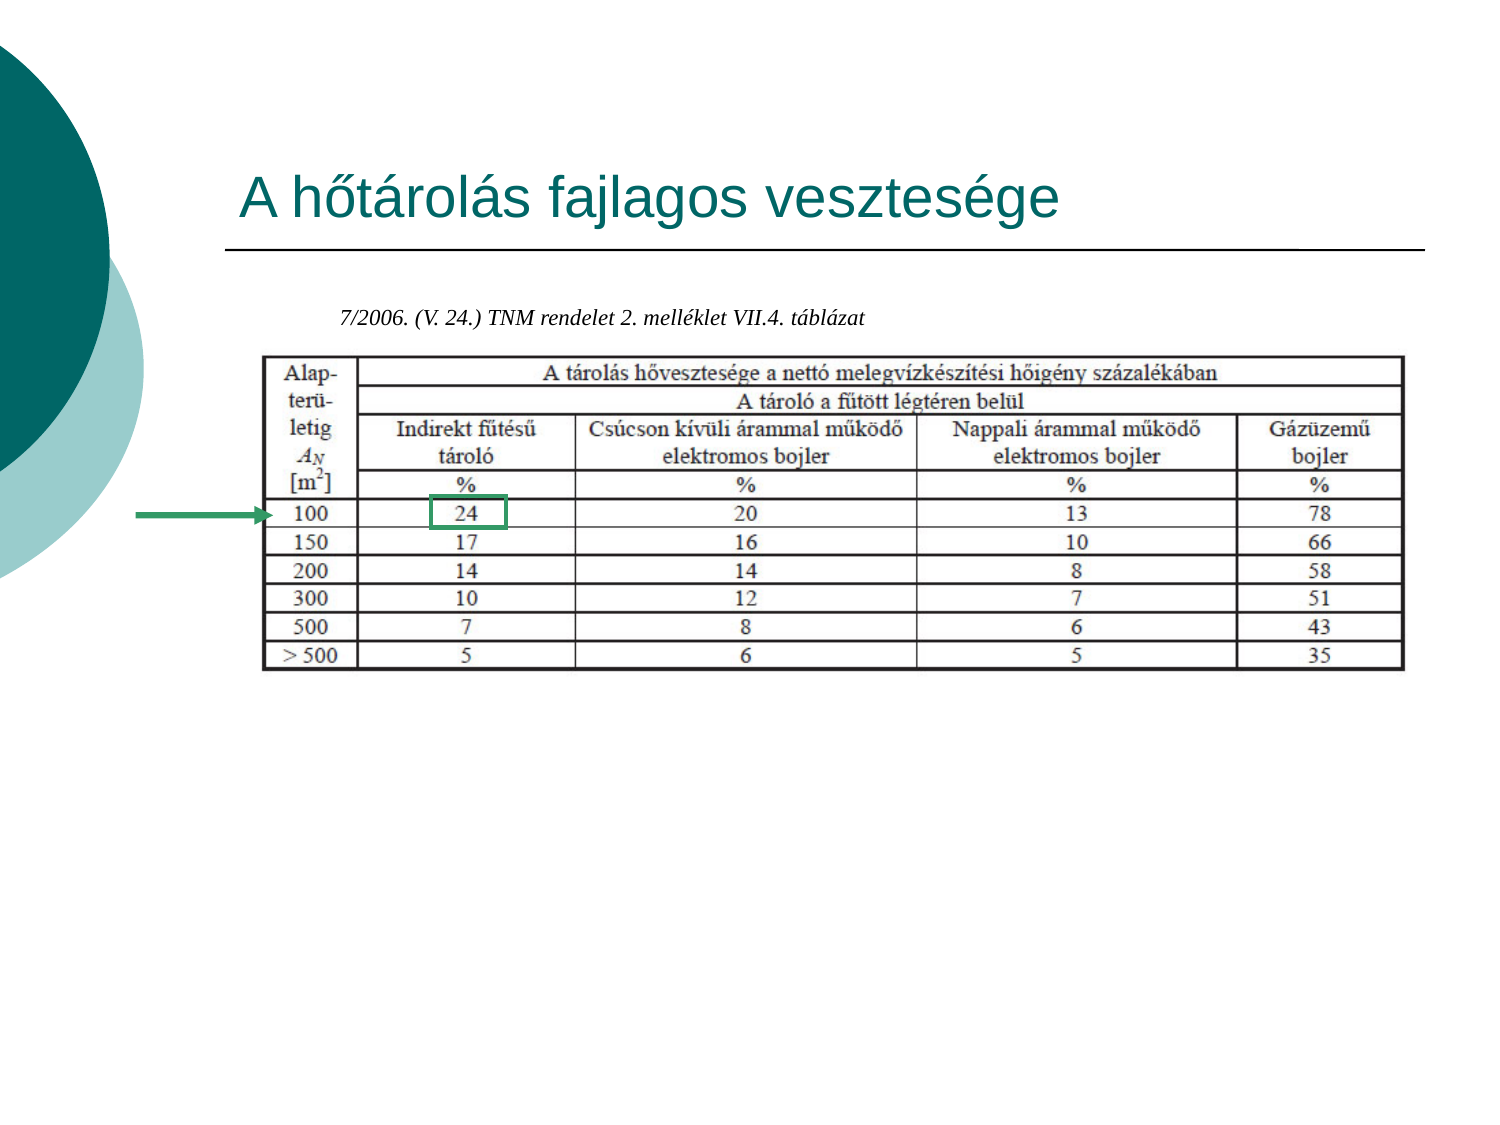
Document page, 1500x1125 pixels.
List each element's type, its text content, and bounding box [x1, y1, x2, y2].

text_box 7/2006. (V. 24.) TNM rendelet 2. melléklet VII.4. táblázat [324, 295, 1262, 336]
title A hőtárolás fajlagos vesztesége [224, 49, 1425, 237]
picture [239, 337, 1427, 689]
